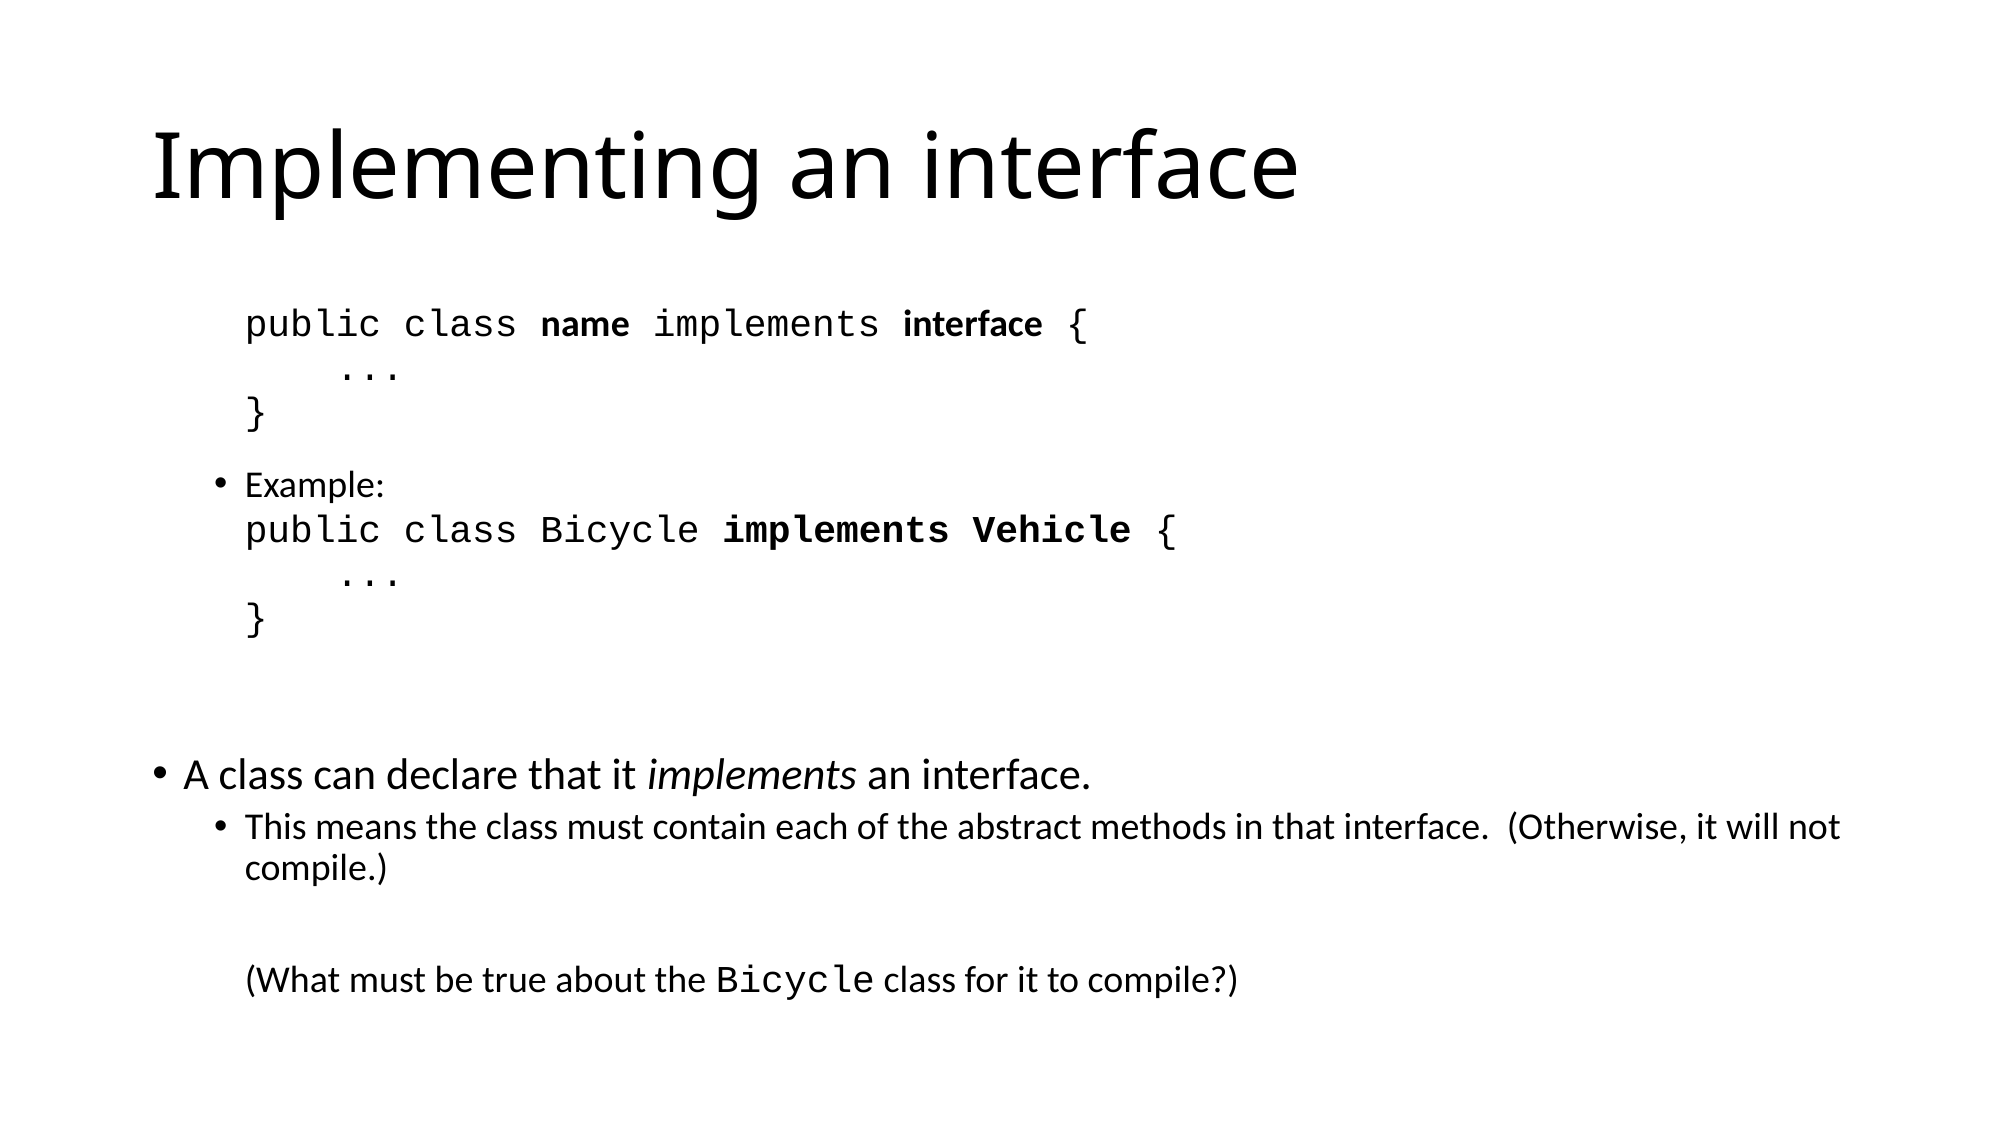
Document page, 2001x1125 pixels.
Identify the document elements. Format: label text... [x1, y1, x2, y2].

list public class name implements interface { ... } Example: public class Bicycle implements Vehicle { ... } A class can declare that it implements an interface. This means the class must contain each of the abstract methods in that interface. (Otherwise, it will not compile.) (What must be true about the Bicycle class for it to compile?) [137, 299, 1863, 1014]
title Implementing an interface [137, 59, 1863, 278]
